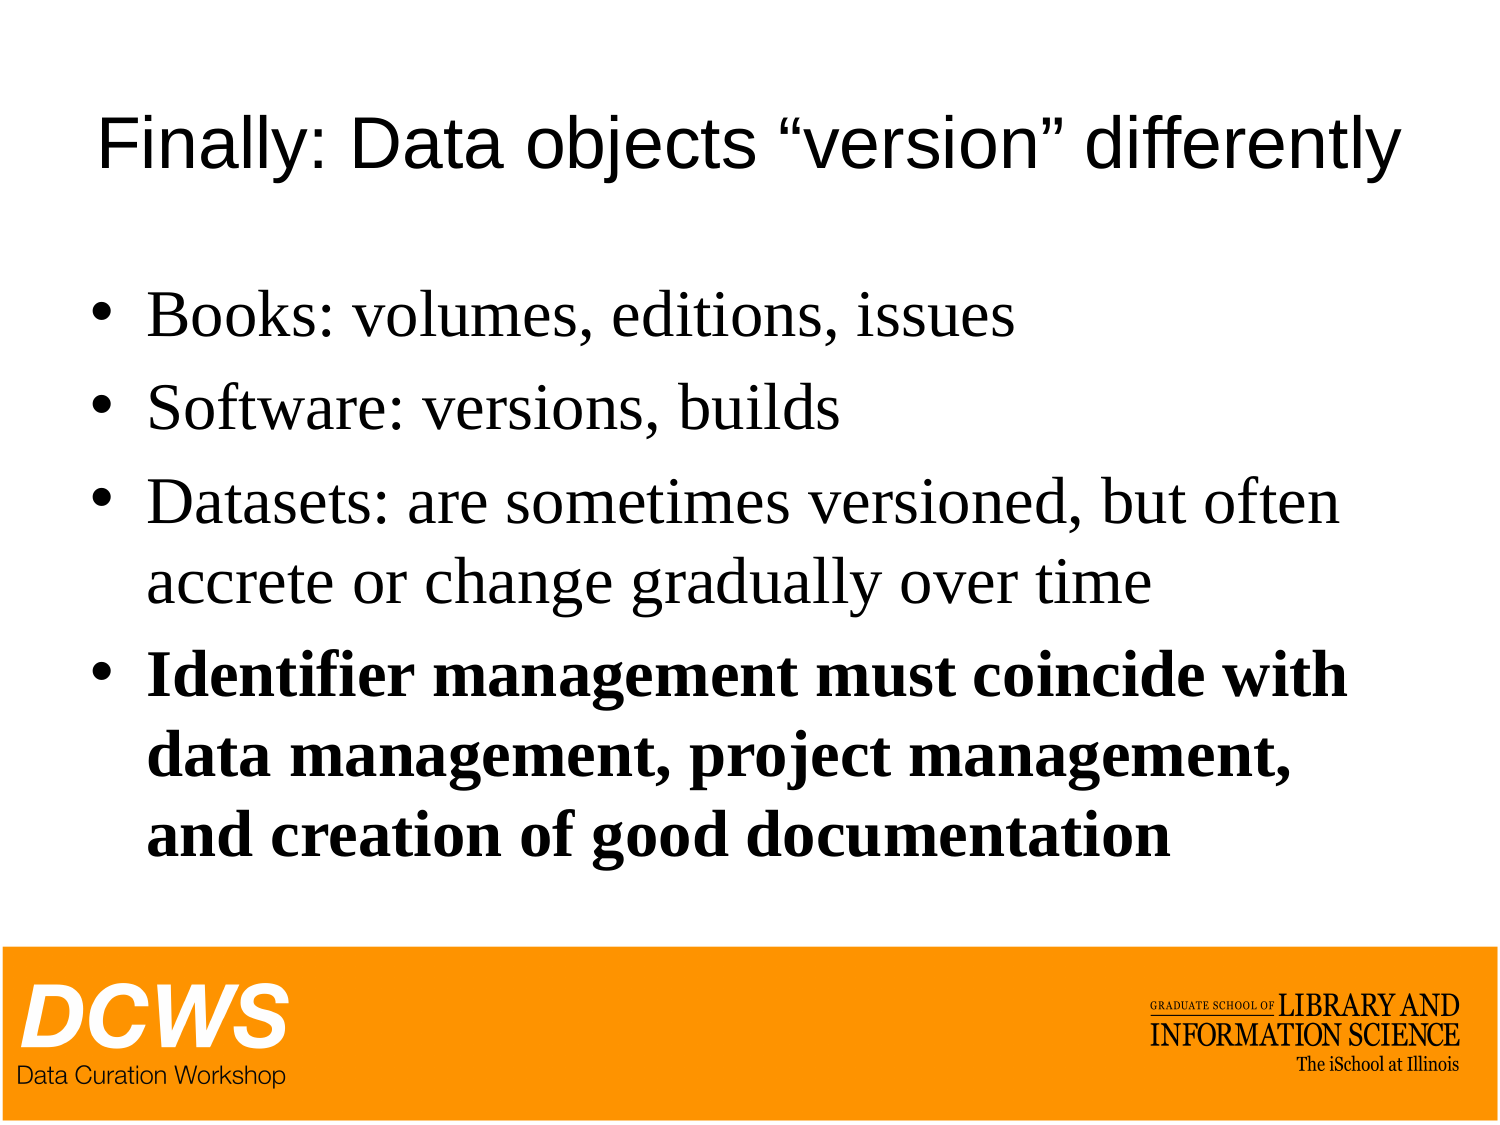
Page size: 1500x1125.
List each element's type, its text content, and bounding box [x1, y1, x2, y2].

title Finally: Data objects “version” differently [75, 45, 1425, 233]
picture [0, 944, 1500, 1123]
list Books: volumes, editions, issues Software: versions, builds Datasets: are sometimes versioned, but often accrete or change gradually over time Identifier management must coincide with data management, project management, and creation of good documentation [75, 262, 1425, 1005]
